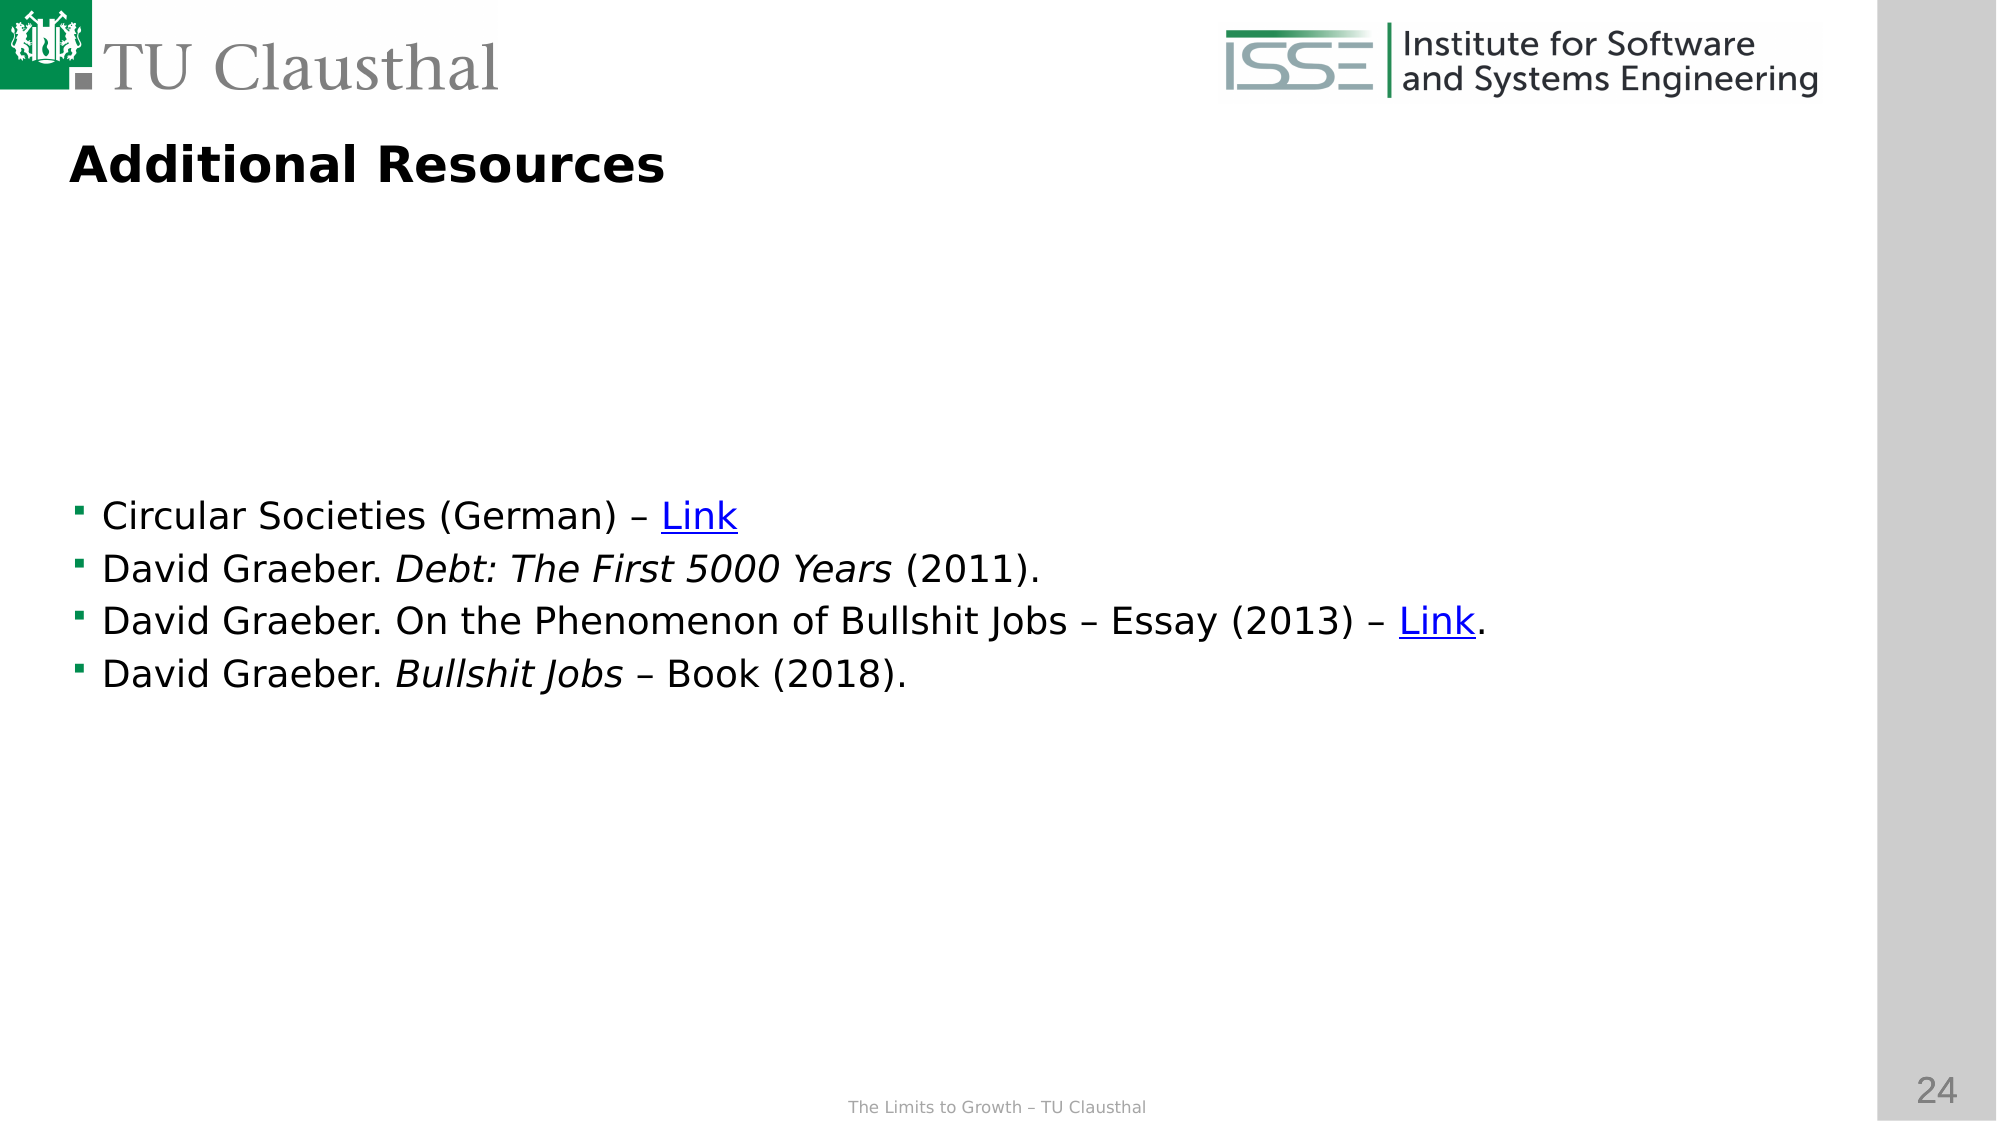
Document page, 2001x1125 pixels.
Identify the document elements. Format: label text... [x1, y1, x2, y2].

text_box Additional Resources [55, 125, 1816, 205]
text_box Circular Societies (German) – Link David Graeber. Debt: The First 5000 Years (2011). David Graeber. On the Phenomenon of Bullshit Jobs – Essay (2013) – Link. David Graeber. Bullshit Jobs – Book (2018). [55, 208, 1816, 1032]
picture [0, 0, 498, 90]
picture [1218, 22, 1823, 104]
